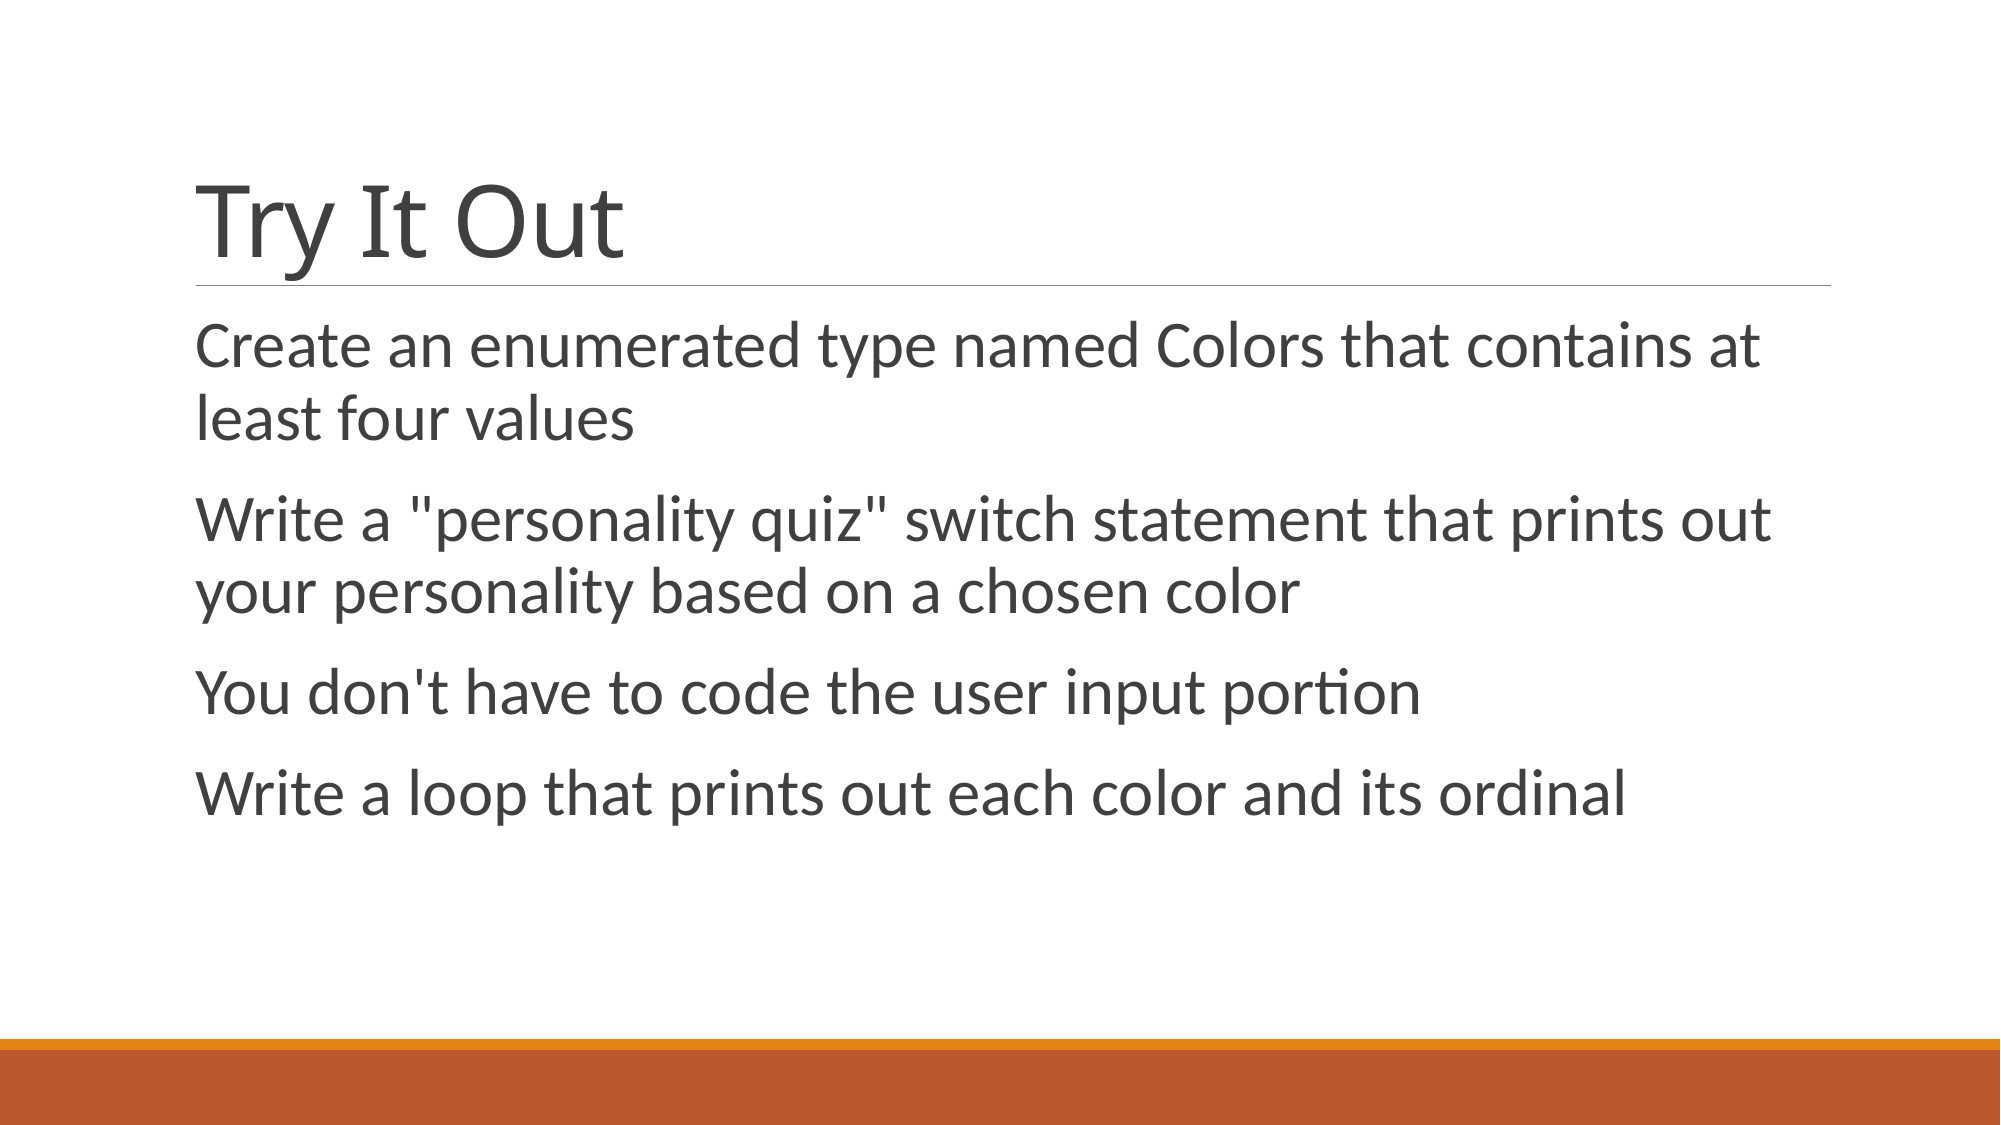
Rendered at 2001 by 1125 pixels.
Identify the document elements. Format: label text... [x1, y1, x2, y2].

title Try It Out [180, 47, 1830, 285]
list Create an enumerated type named Colors that contains at least four values Write a "personality quiz" switch statement that prints out your personality based on a chosen color You don't have to code the user input portion Write a loop that prints out each color and its ordinal [180, 302, 1830, 963]
